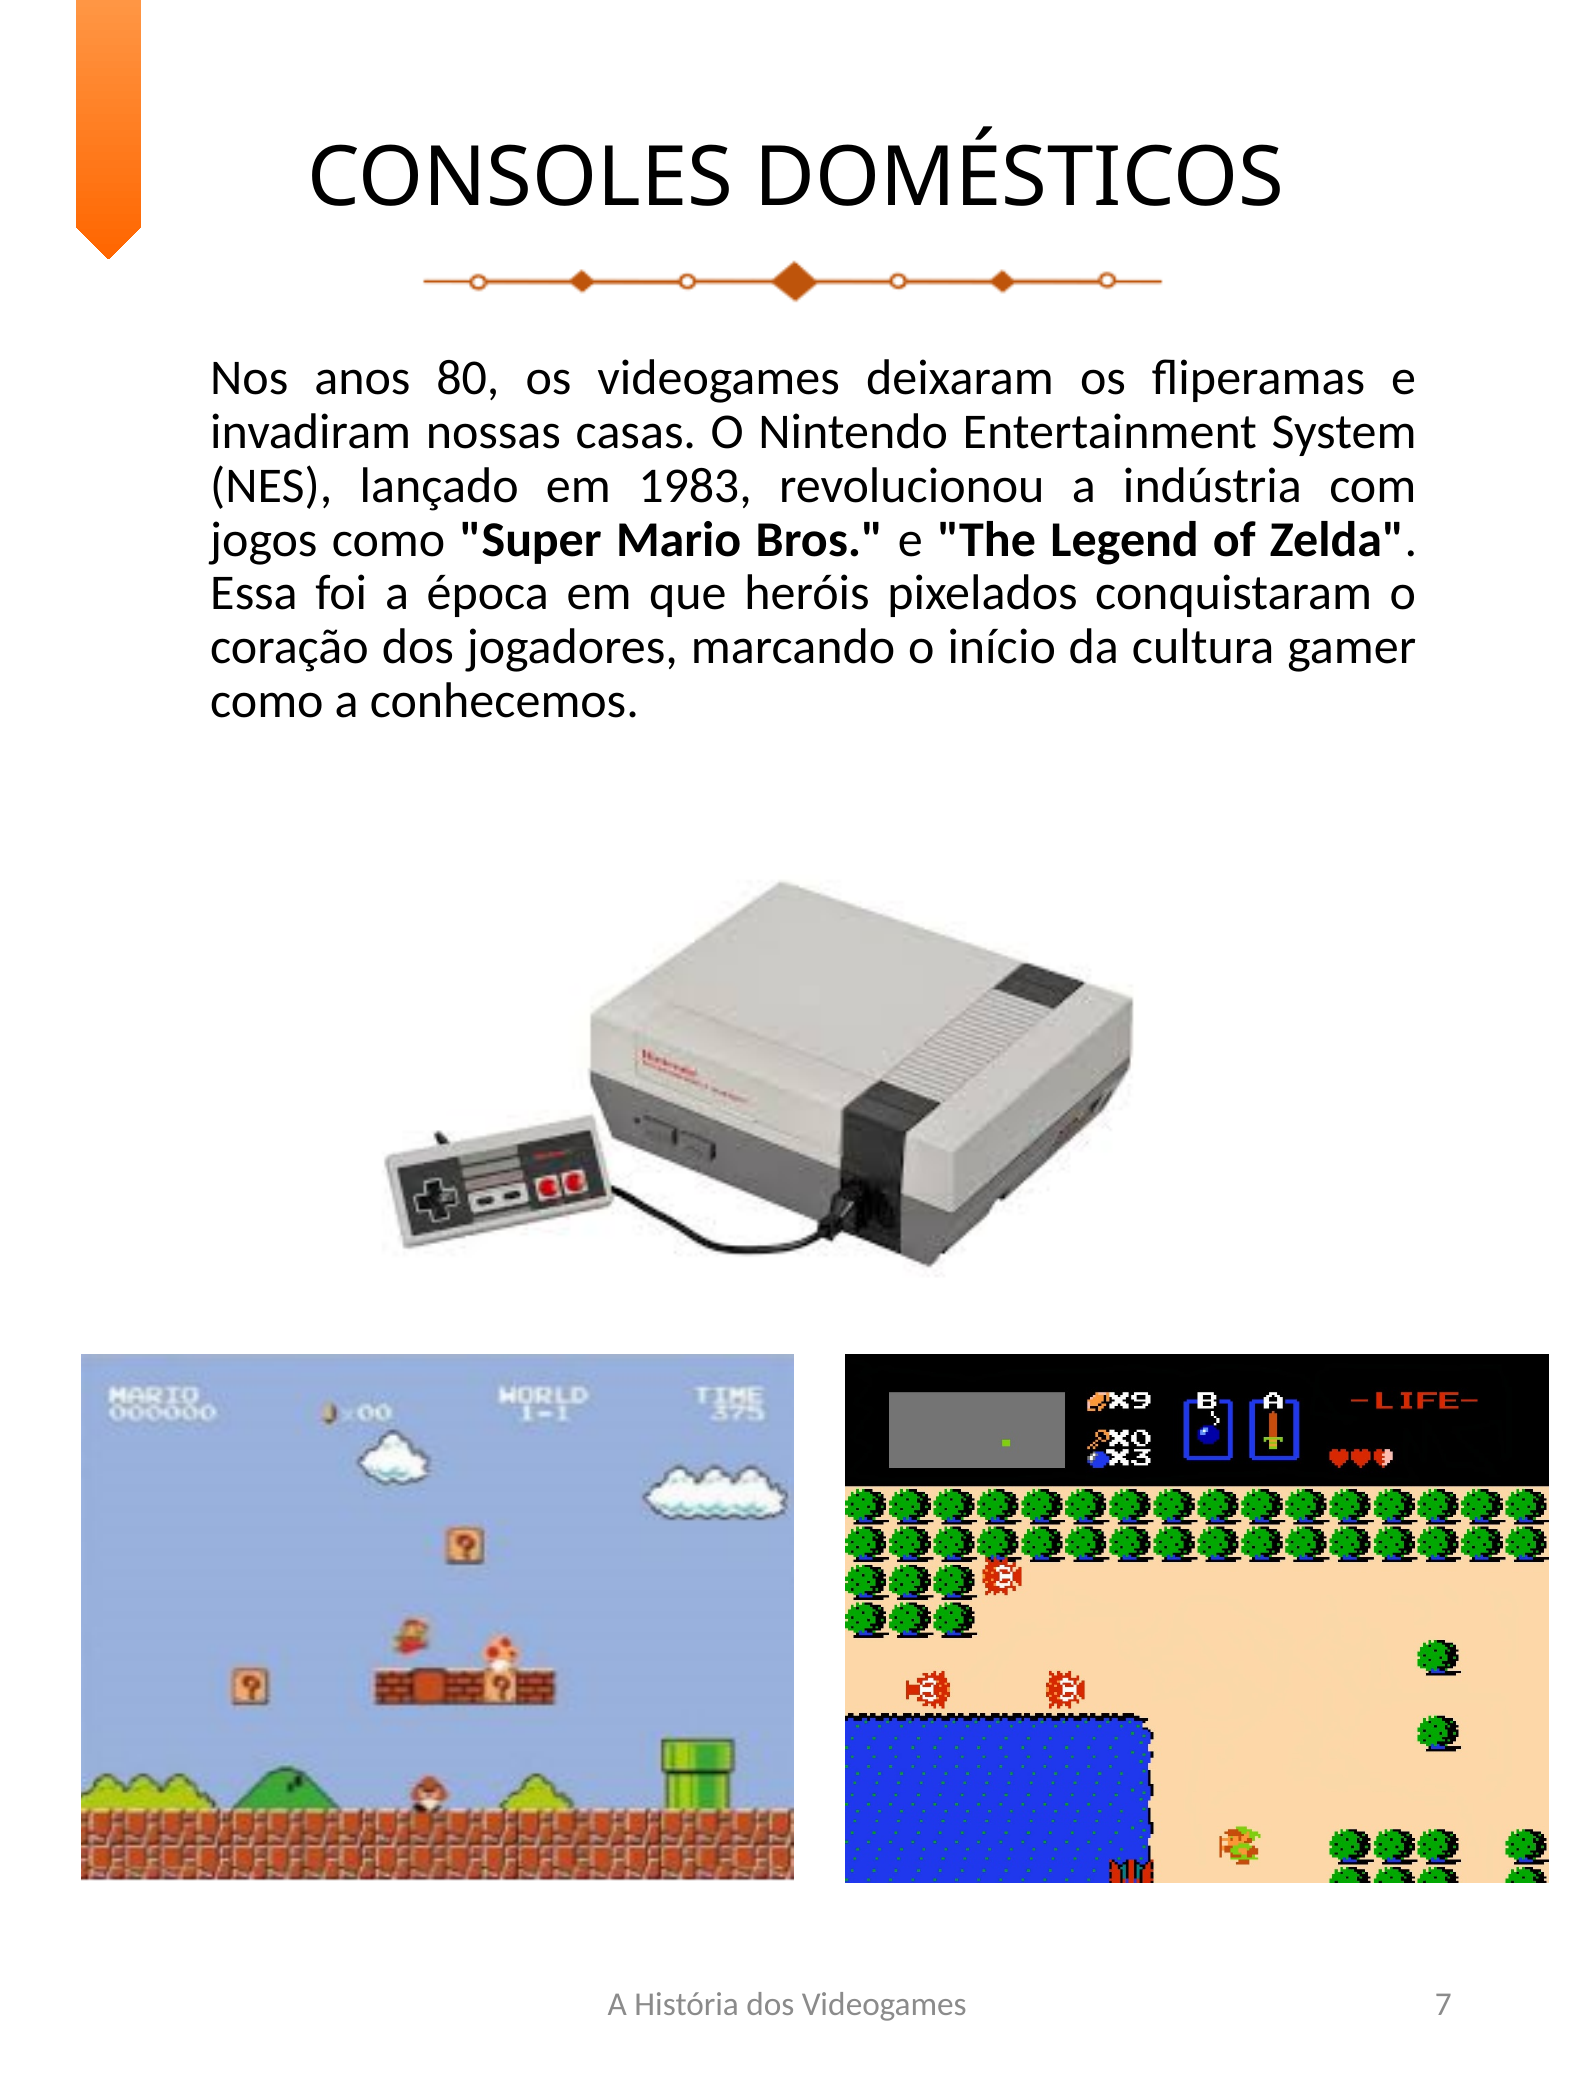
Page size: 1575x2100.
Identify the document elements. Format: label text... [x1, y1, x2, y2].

text_box CONSOLES DOMÉSTICOS [141, 125, 386, 240]
picture [845, 1354, 1549, 1883]
picture [386, 112, 1201, 452]
text_box [75, 0, 143, 261]
picture [81, 1354, 794, 1883]
slide_number 7 [1112, 1946, 1467, 2059]
text_box CONSOLES DOMÉSTICOS [1201, 125, 1451, 240]
text_box Nos anos 80, os videogames deixaram os fliperamas e invadiram nossas casas. O Nintendo Entertainment System (NES), lançado em 1983, revolucionou a indústria com jogos como "Super Mario Bros." e "The Legend of Zelda". Essa foi a época em que heróis pixelados conquistaram o coração dos jogadores, marcando o início da cultura gamer como a conhecemos. [195, 343, 1432, 749]
picture [362, 860, 1157, 1291]
footer A História dos Videogames [521, 1946, 1054, 2059]
